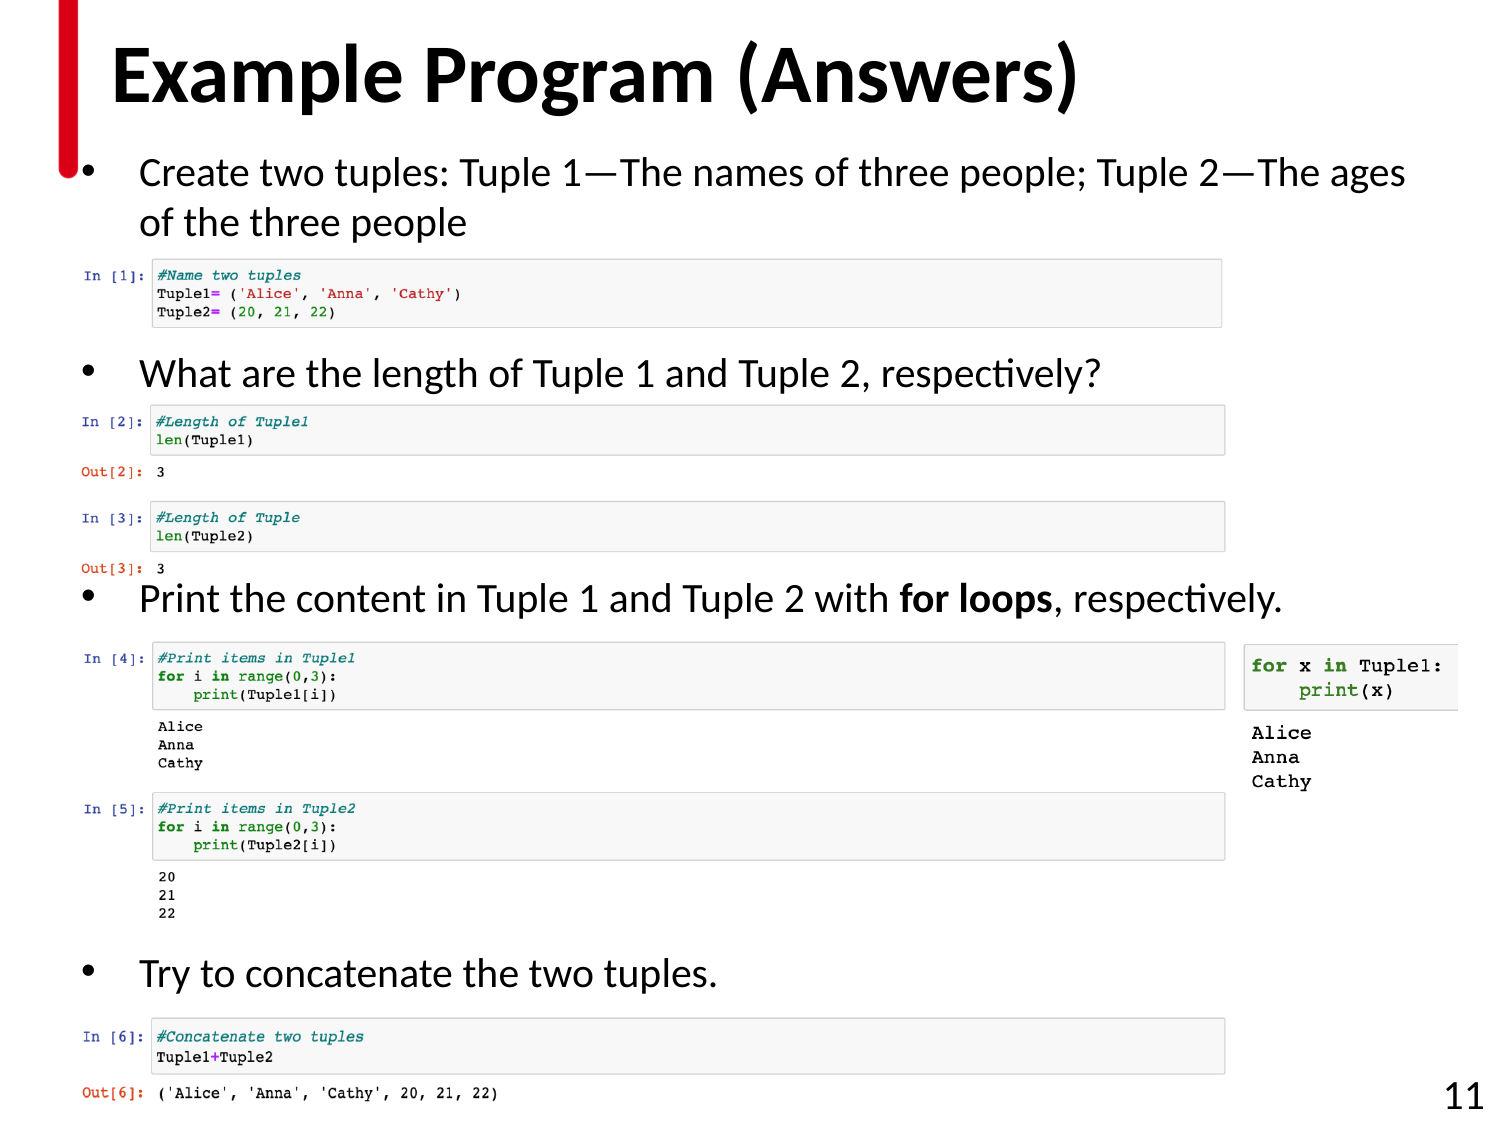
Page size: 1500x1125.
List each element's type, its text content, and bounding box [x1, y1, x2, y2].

picture [80, 636, 1230, 924]
picture [80, 254, 1230, 334]
picture [80, 1012, 1230, 1110]
picture [80, 402, 1230, 580]
picture [57, 0, 81, 200]
title Example Program (Answers) [96, 0, 1458, 138]
picture [1236, 636, 1458, 805]
text_box Create two tuples: Tuple 1—The names of three people; Tuple 2—The ages of the three people What are the length of Tuple 1 and Tuple 2, respectively? Print the content in Tuple 1 and Tuple 2 with for loops, respectively. Try to concatenate the two tuples. [66, 137, 1456, 1125]
